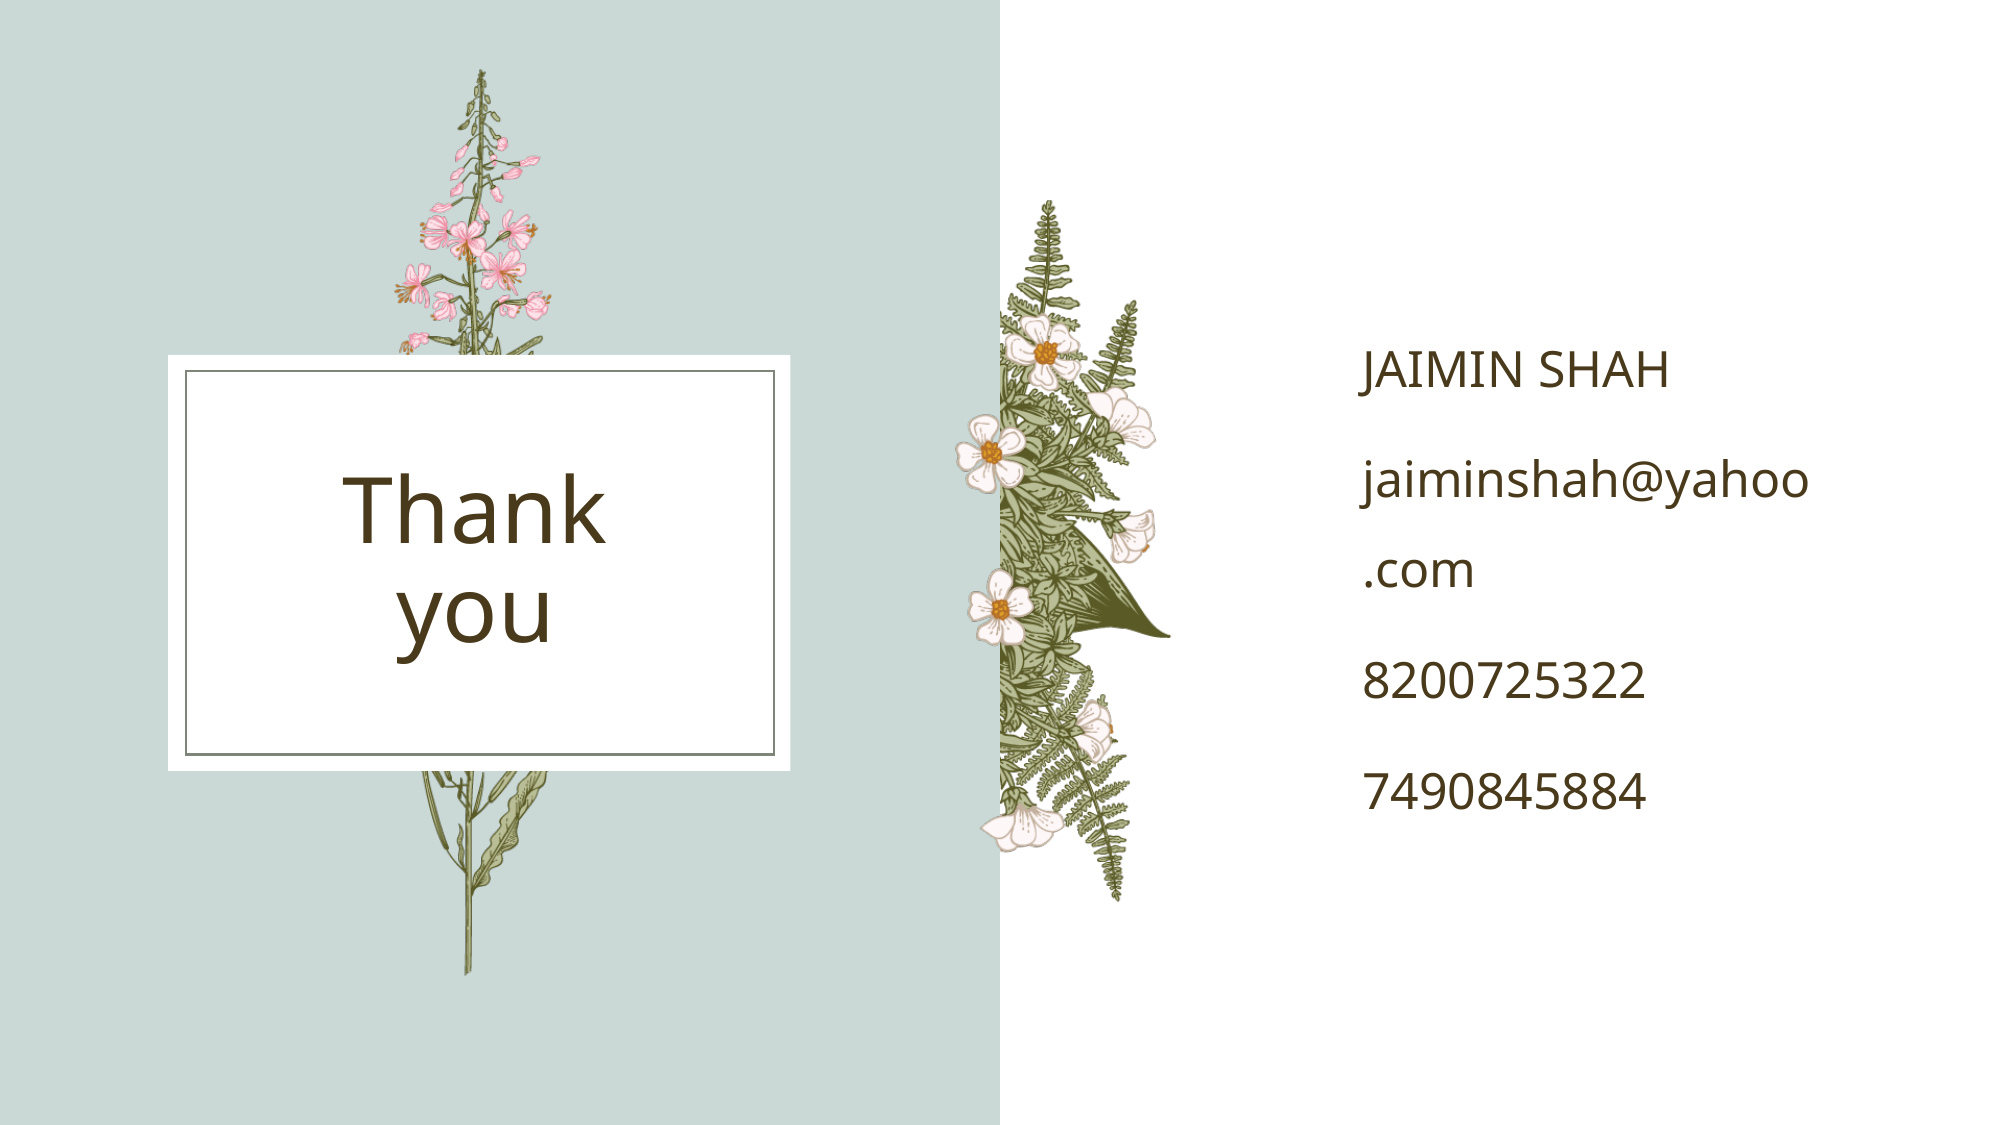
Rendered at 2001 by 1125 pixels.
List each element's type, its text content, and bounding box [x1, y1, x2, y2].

picture [380, 771, 571, 987]
list JAIMIN SHAH jaiminshah@yahoo.com 8200725322 7490845884 [1346, 329, 1839, 797]
picture [947, 190, 1186, 912]
picture [380, 62, 578, 354]
title Thank you [241, 473, 710, 653]
